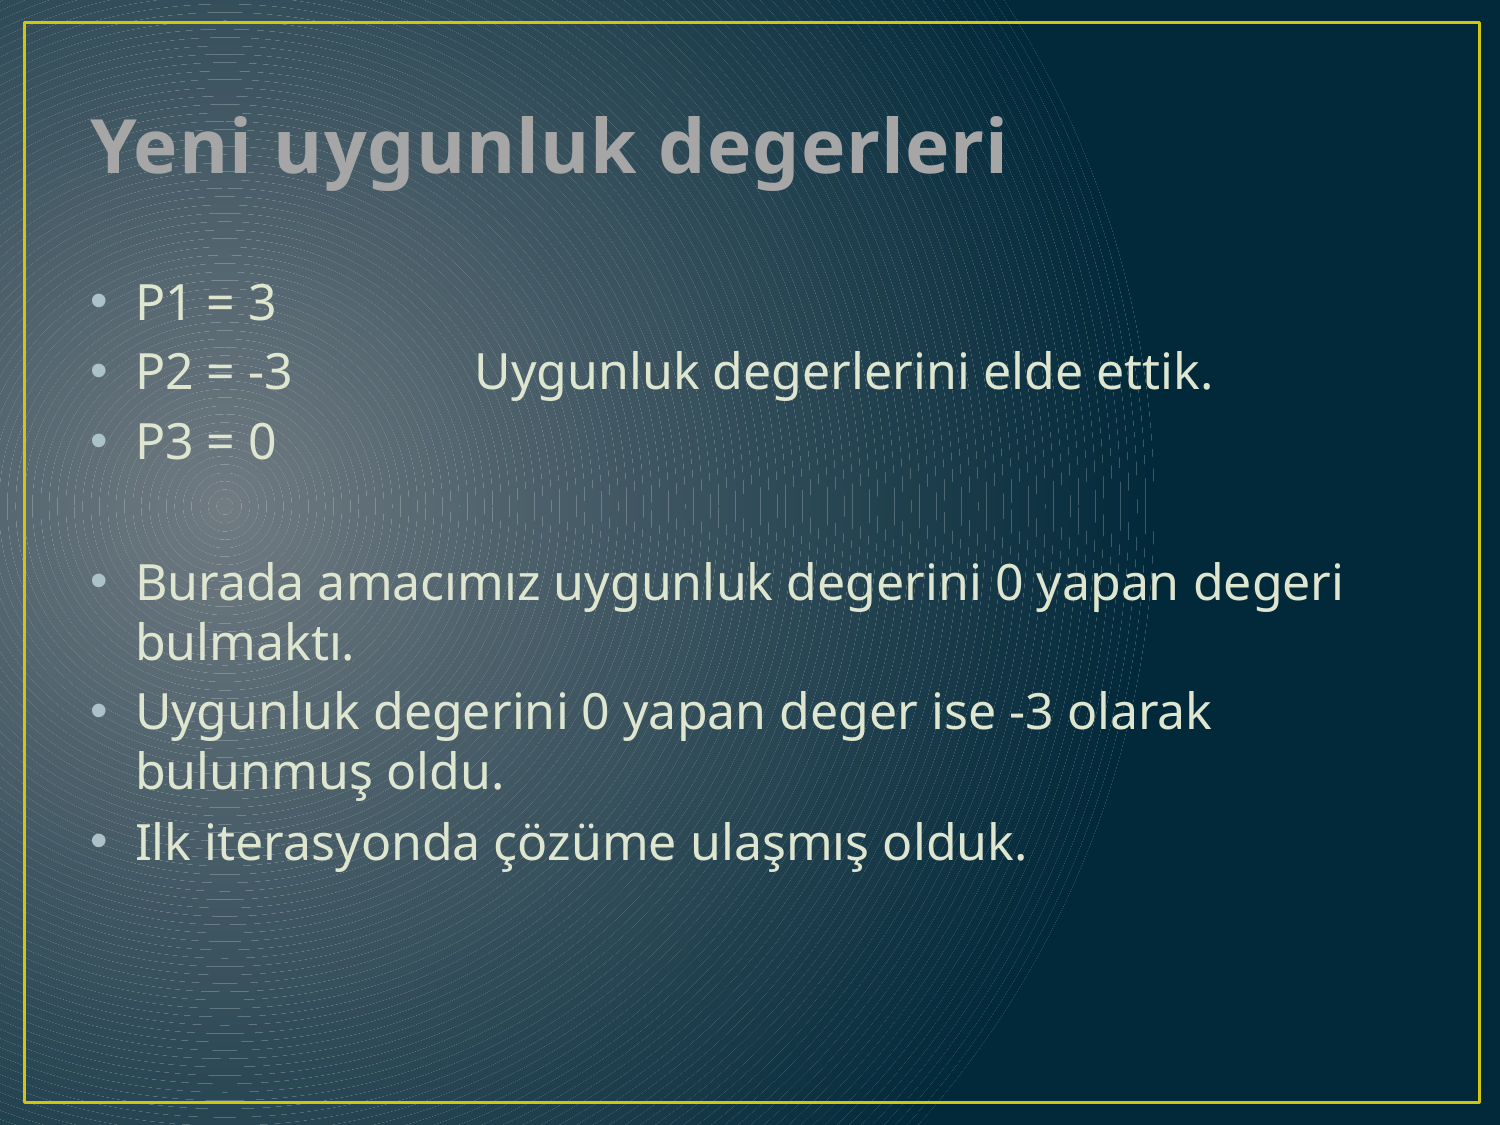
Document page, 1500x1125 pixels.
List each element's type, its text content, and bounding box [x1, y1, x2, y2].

list P1 = 3 P2 = -3 Uygunluk degerlerini elde ettik. P3 = 0 Burada amacımız uygunluk degerini 0 yapan degeri bulmaktı. Uygunluk degerini 0 yapan deger ise -3 olarak bulunmuş oldu. Ilk iterasyonda çözüme ulaşmış olduk. [75, 262, 1425, 1005]
title Yeni uygunluk degerleri [75, 45, 1425, 197]
